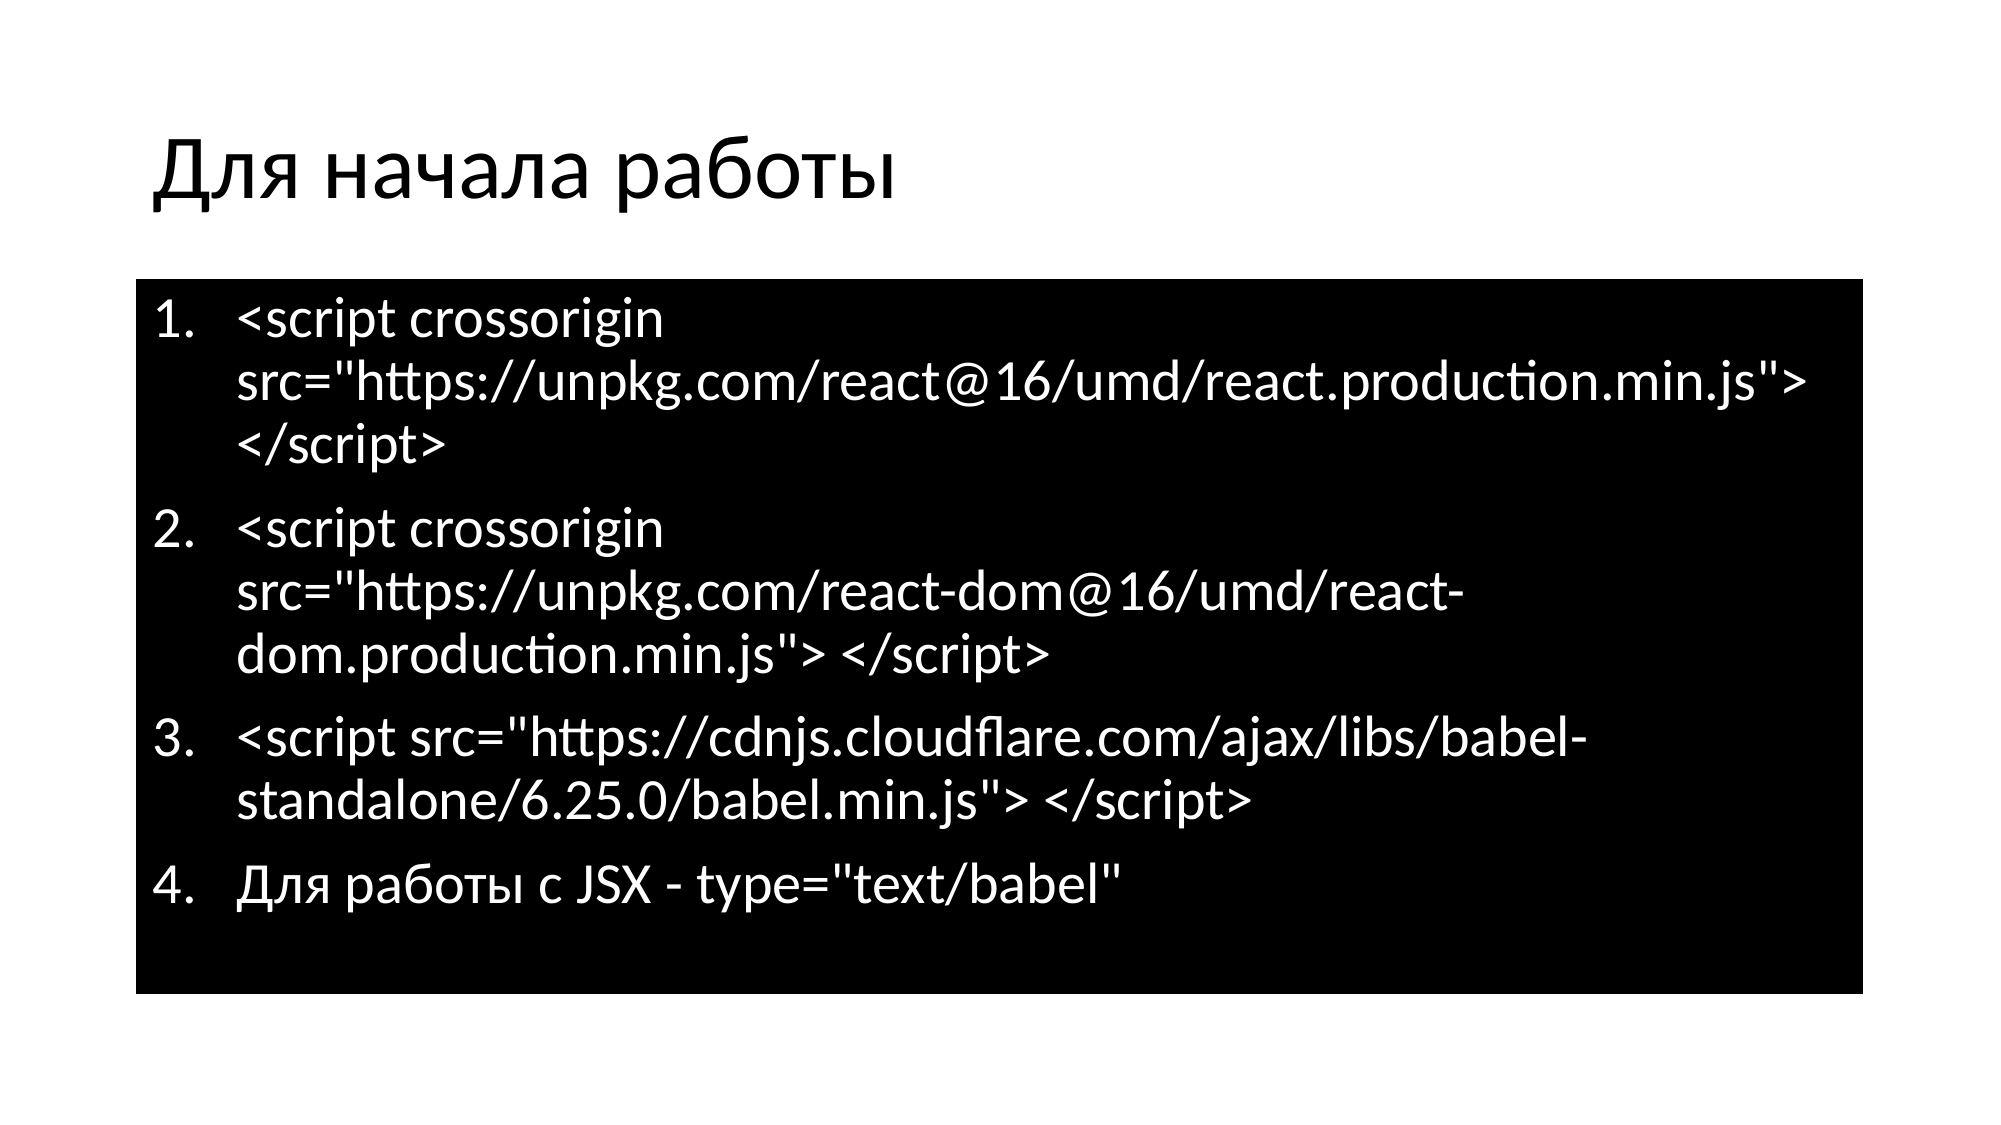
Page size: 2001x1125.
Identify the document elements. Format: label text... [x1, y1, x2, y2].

list <script crossorigin src="https://unpkg.com/react@16/umd/react.production.min.js"> </script> <script crossorigin src="https://unpkg.com/react-dom@16/umd/react-dom.production.min.js"> </script> <script src="https://cdnjs.cloudflare.com/ajax/libs/babel-standalone/6.25.0/babel.min.js"> </script> Для работы с JSX - type="text/babel" [137, 279, 1863, 994]
title Для начала работы [137, 59, 1863, 278]
